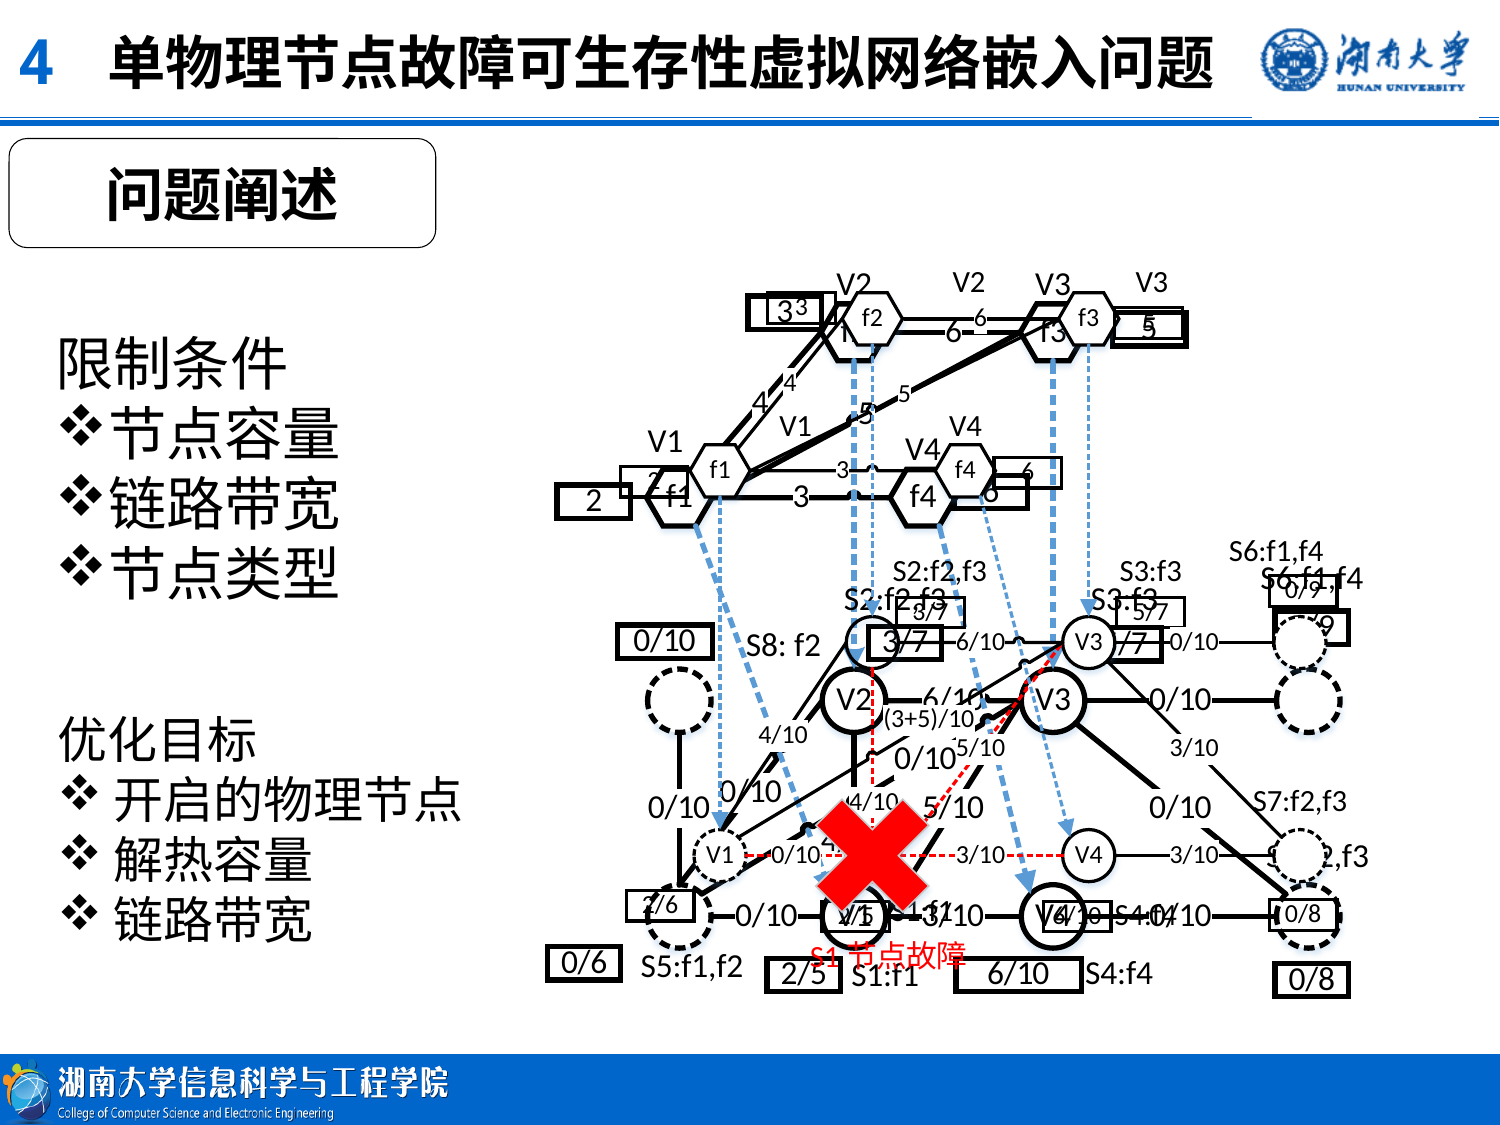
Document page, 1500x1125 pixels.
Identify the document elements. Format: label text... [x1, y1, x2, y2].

text_box 4 单物理节点故障可生存性虚拟网络嵌入问题 [2, 14, 1230, 180]
text_box 限制条件 节点容量 链路带宽 节点类型 [40, 319, 541, 615]
text_box 问题阐述 [8, 137, 437, 249]
picture [0, 1054, 450, 1124]
picture [541, 253, 1386, 1015]
text_box 优化目标 开启的物理节点 解热容量 链路带宽 [42, 700, 479, 956]
picture [1252, 3, 1479, 118]
